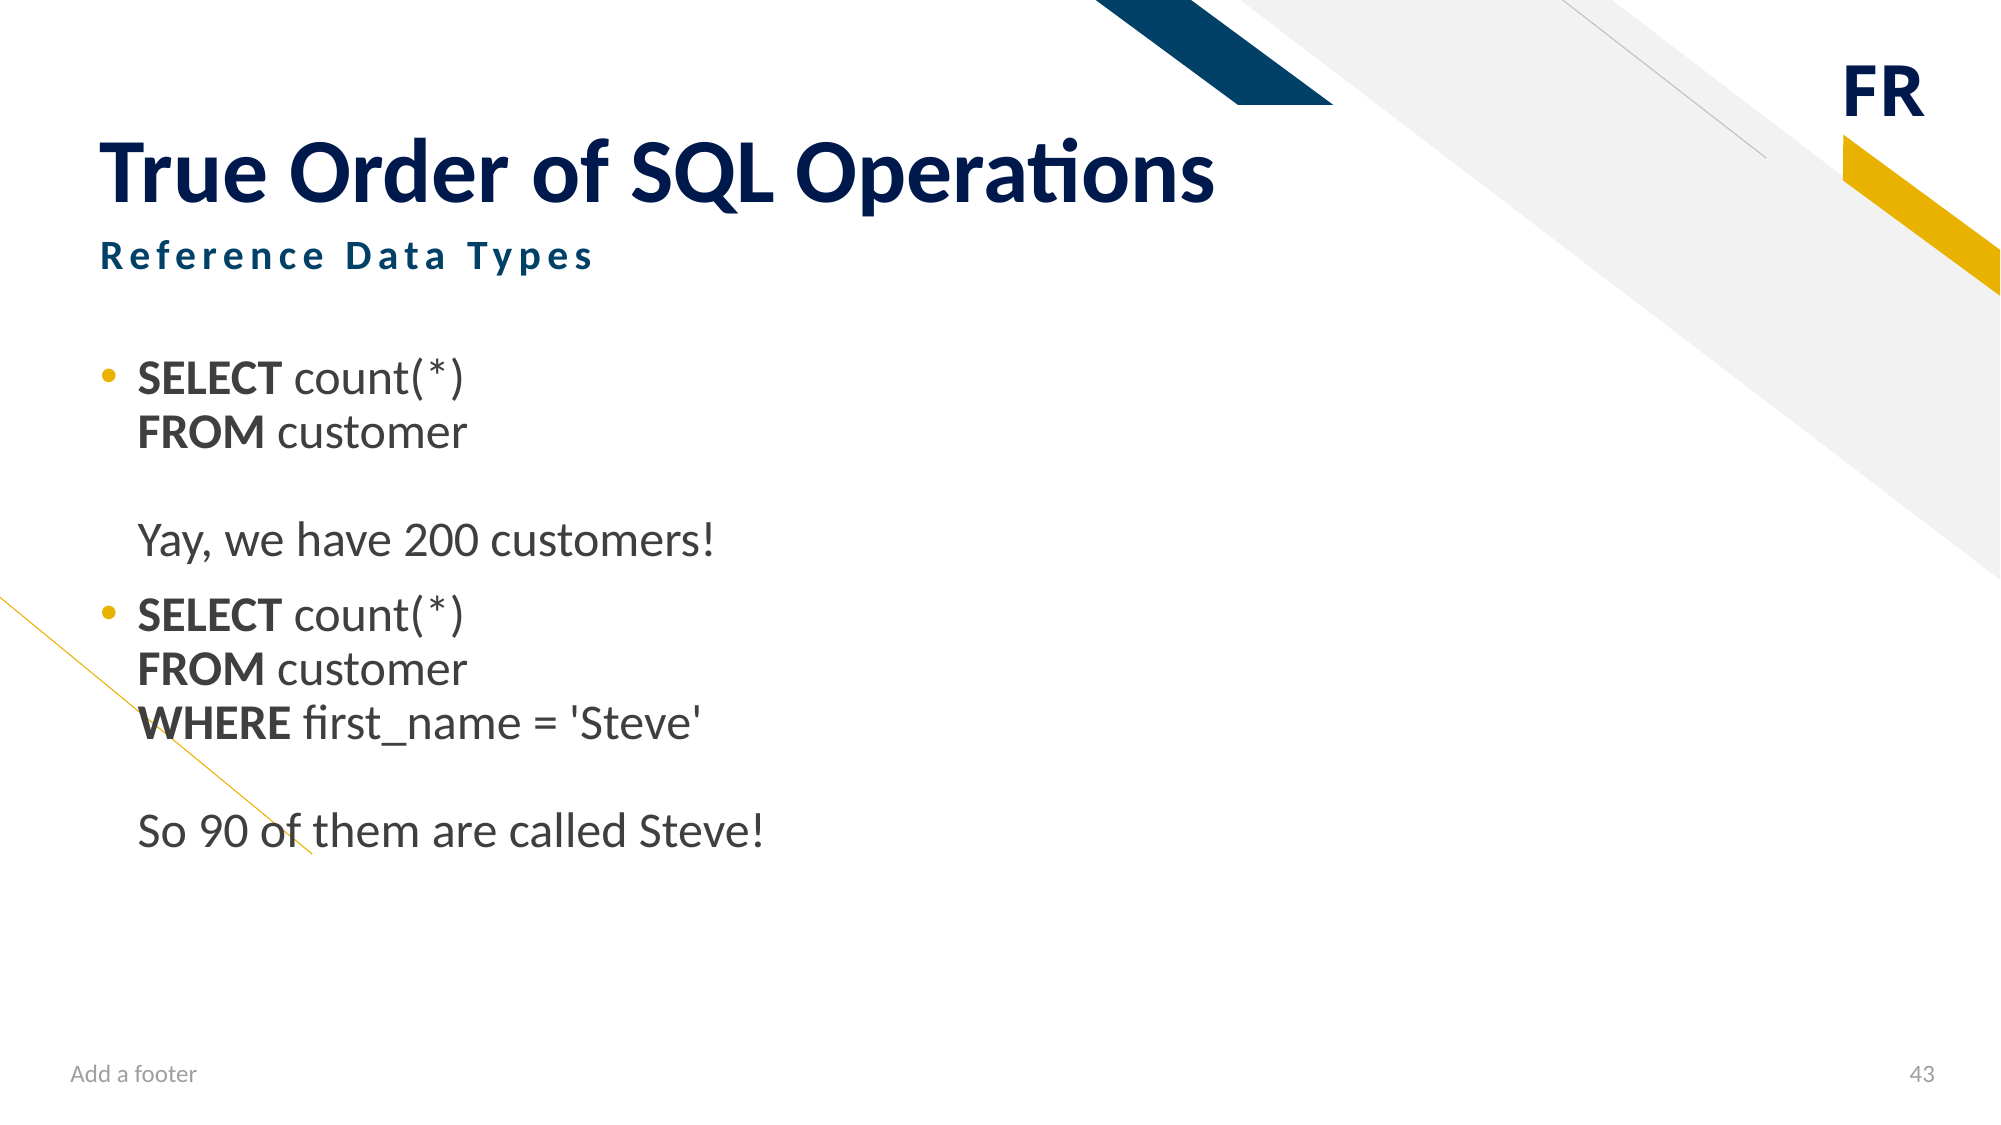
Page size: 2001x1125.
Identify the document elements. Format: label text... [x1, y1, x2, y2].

title True Order of SQL Operations [85, 34, 1453, 223]
slide_number 43 [1828, 1042, 1950, 1103]
list Reference Data Types [85, 225, 1295, 326]
list SELECT count(*) FROM customer Yay, we have 200 customers! SELECT count(*) FROM customer WHERE first_name = 'Steve' So 90 of them are called Steve! [85, 344, 1592, 1004]
footer Add a footer [55, 1042, 731, 1103]
